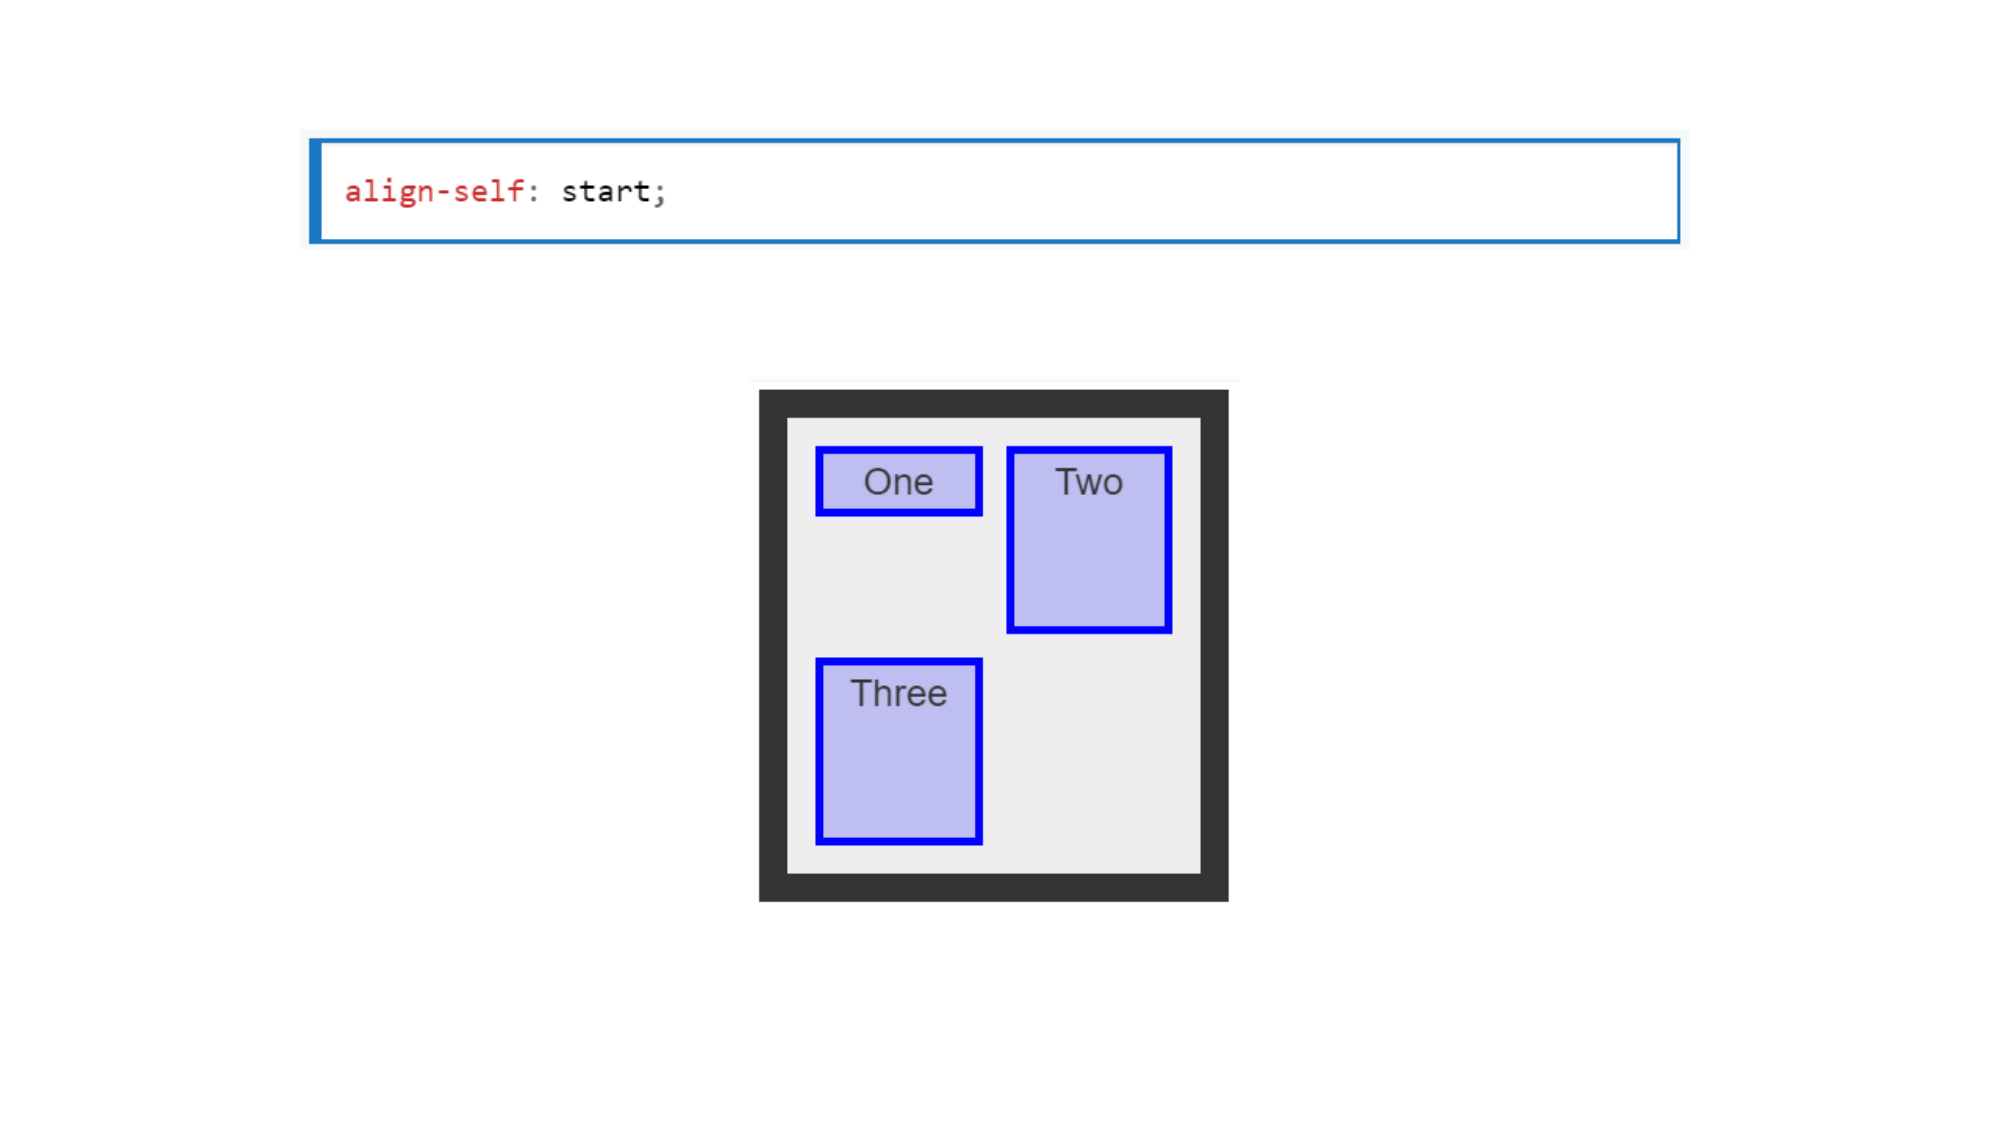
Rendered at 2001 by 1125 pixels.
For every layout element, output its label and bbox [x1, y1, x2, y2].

picture [750, 379, 1240, 910]
picture [300, 129, 1690, 249]
